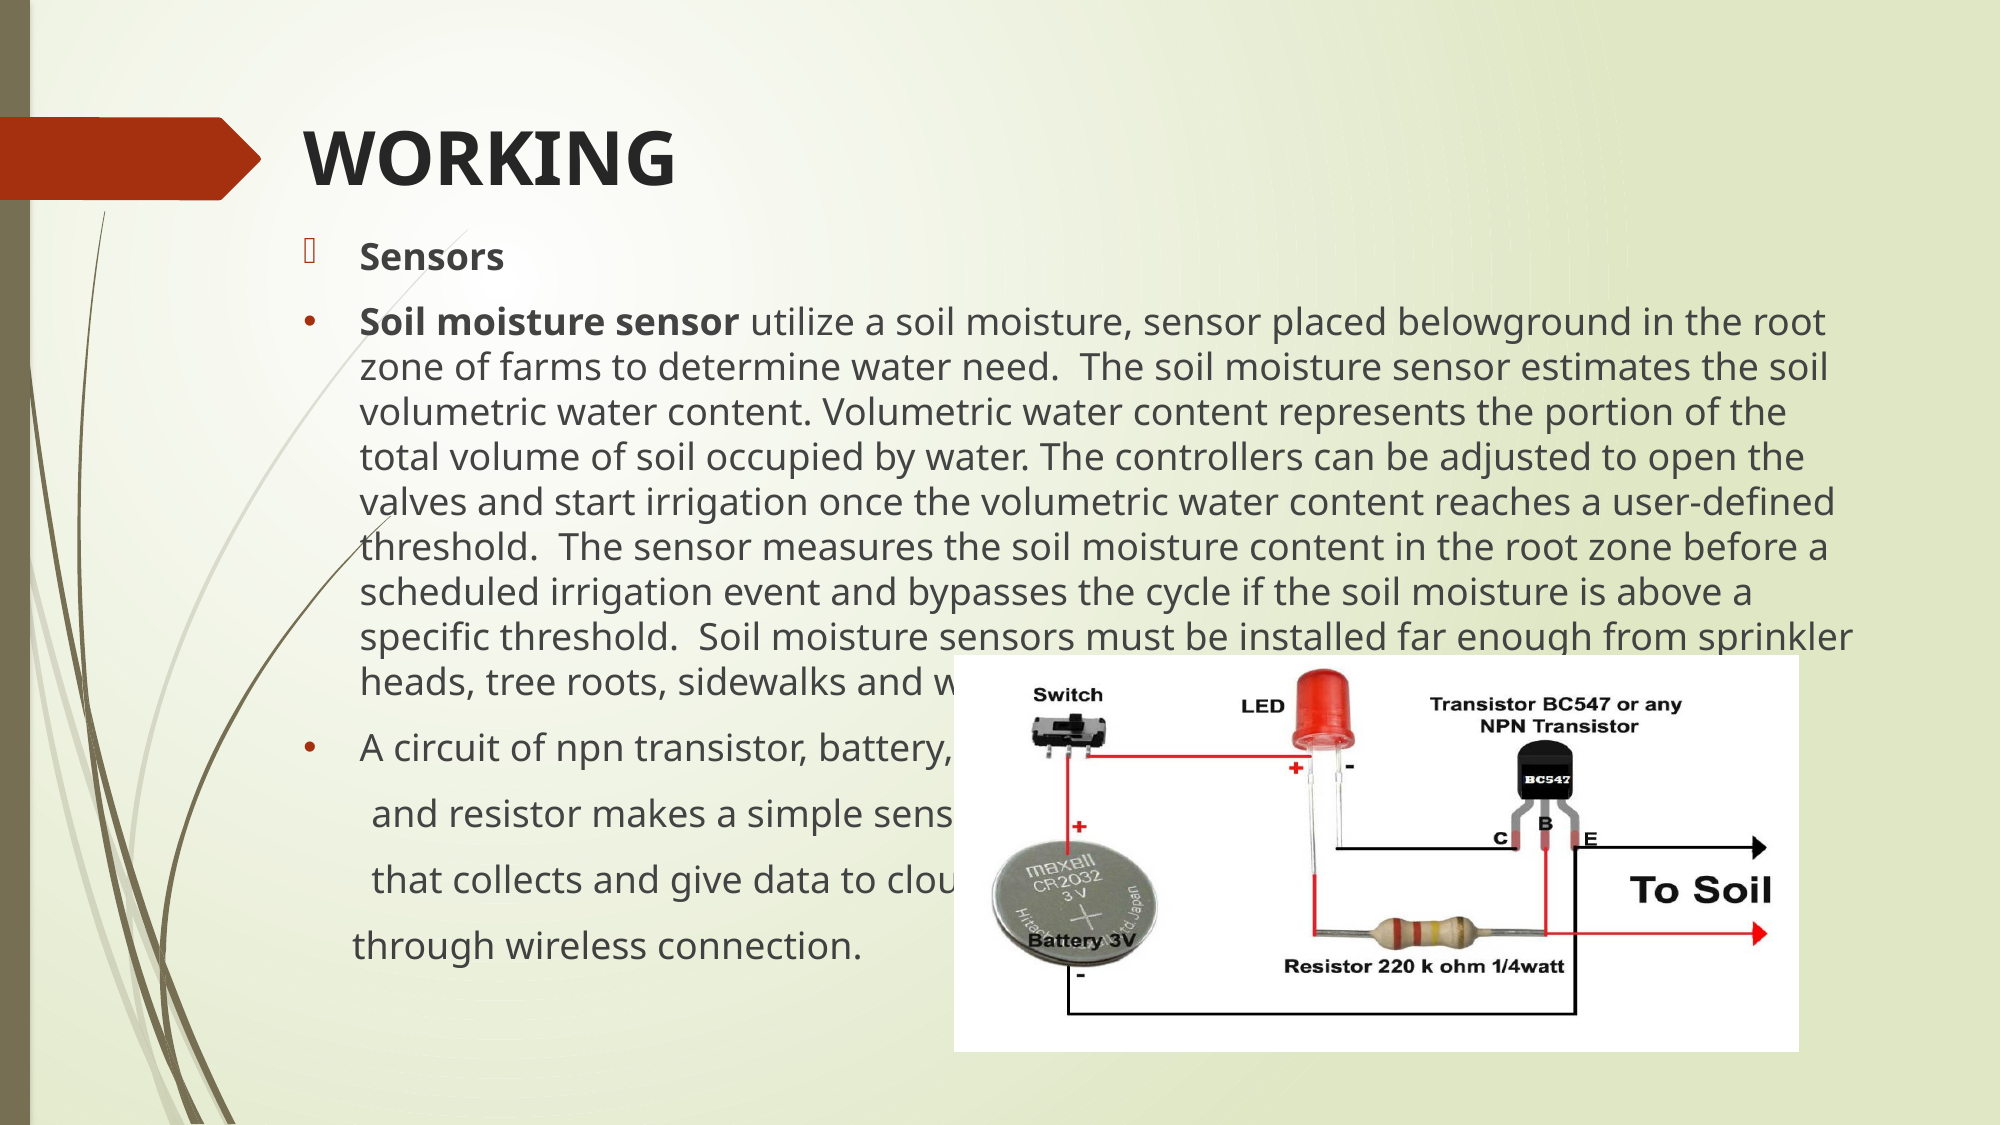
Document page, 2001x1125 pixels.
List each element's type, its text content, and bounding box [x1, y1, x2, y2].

picture [954, 655, 1799, 1052]
title WORKING [288, 102, 1888, 224]
list Sensors Soil moisture sensor utilize a soil moisture, sensor placed belowground in the root zone of farms to determine water need. The soil moisture sensor estimates the soil volumetric water content. Volumetric water content represents the portion of the total volume of soil occupied by water. The controllers can be adjusted to open the valves and start irrigation once the volumetric water content reaches a user-defined threshold. The sensor measures the soil moisture content in the root zone before a scheduled irrigation event and bypasses the cycle if the soil moisture is above a specific threshold. Soil moisture sensors must be installed far enough from sprinkler heads, tree roots, sidewalks and walls. A circuit of npn transistor, battery, LED and resistor makes a simple sensor that collects and give data to cloud through wireless connection. [288, 224, 1888, 1087]
